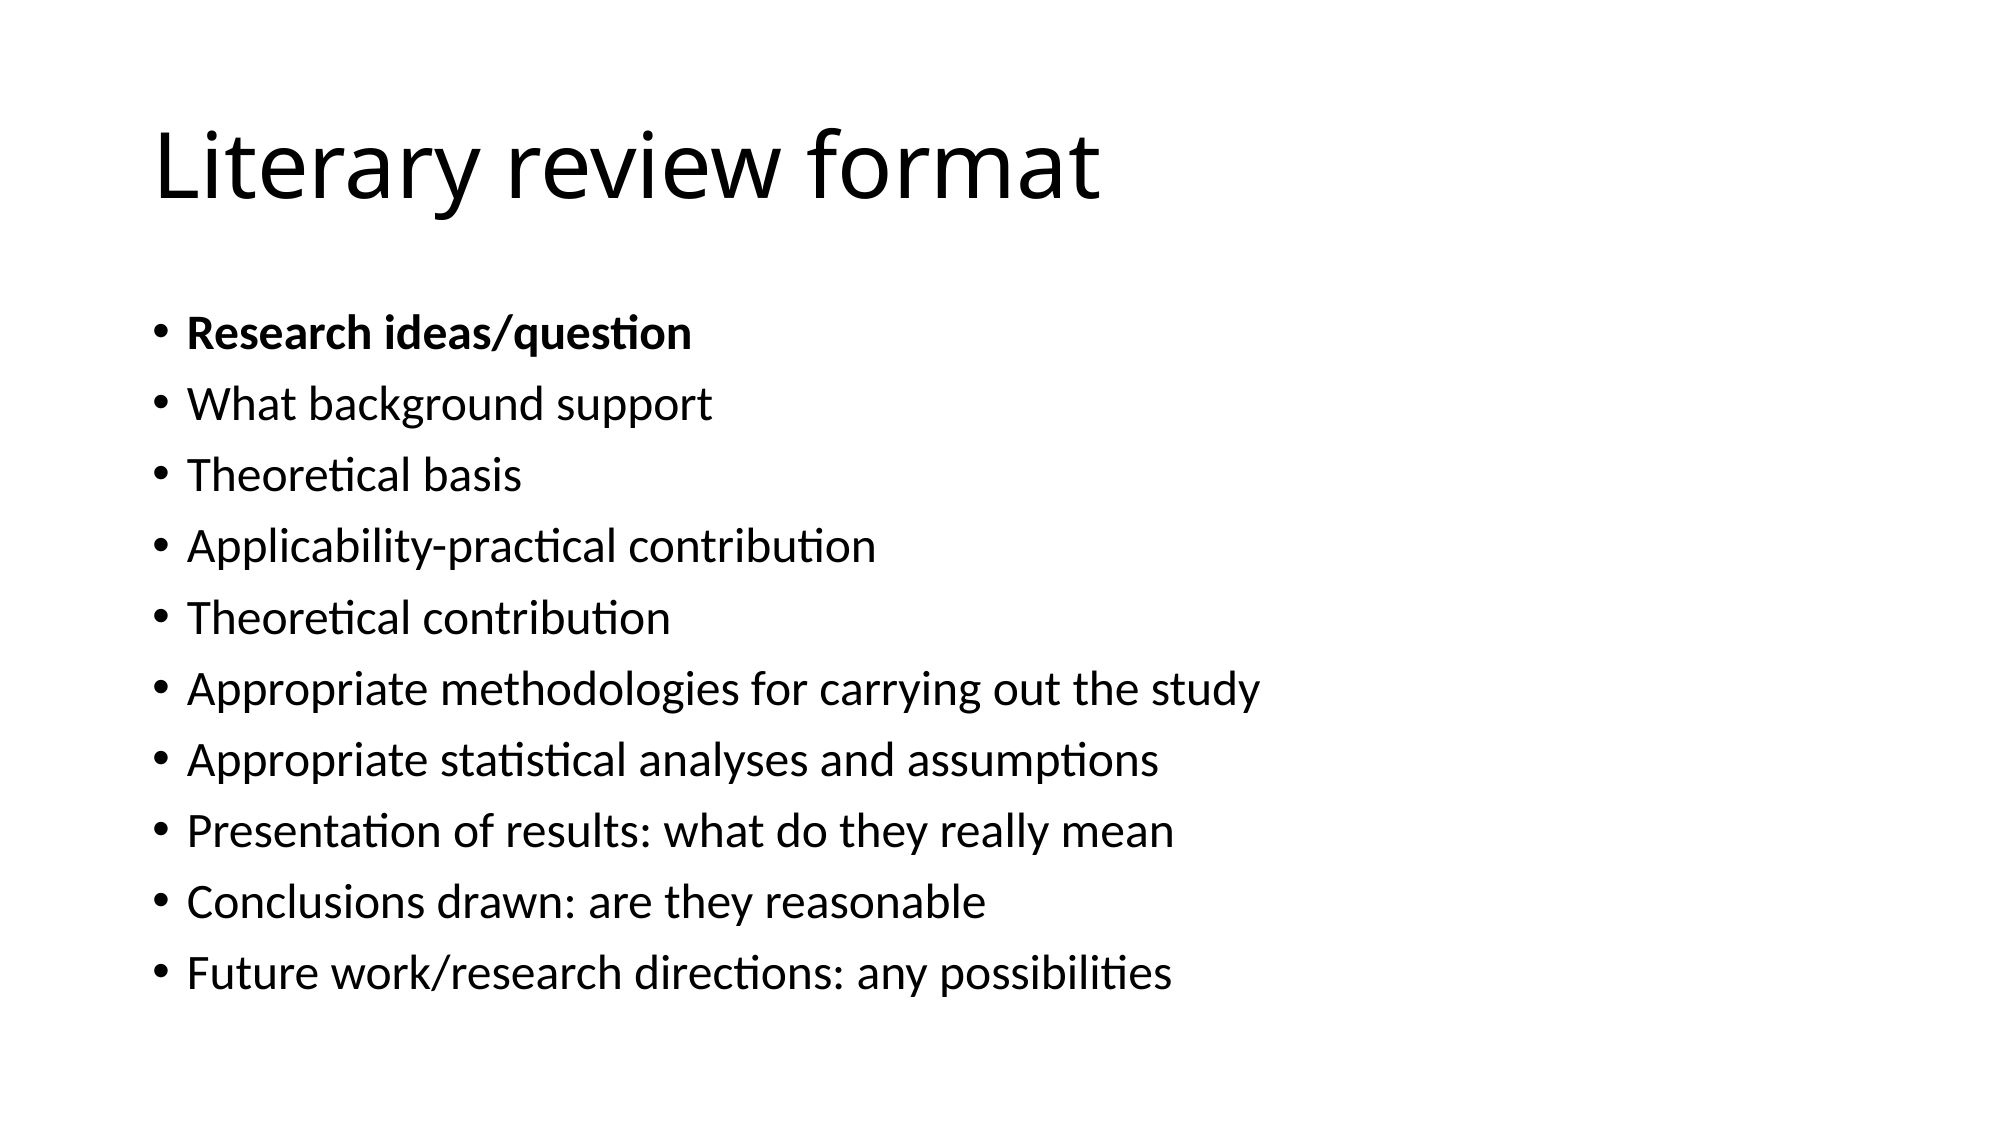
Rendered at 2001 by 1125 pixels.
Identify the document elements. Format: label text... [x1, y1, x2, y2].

title Literary review format [137, 59, 1863, 278]
list Research ideas/question What background support Theoretical basis Applicability-practical contribution Theoretical contribution Appropriate methodologies for carrying out the study Appropriate statistical analyses and assumptions Presentation of results: what do they really mean Conclusions drawn: are they reasonable Future work/research directions: any possibilities [137, 299, 1863, 1014]
